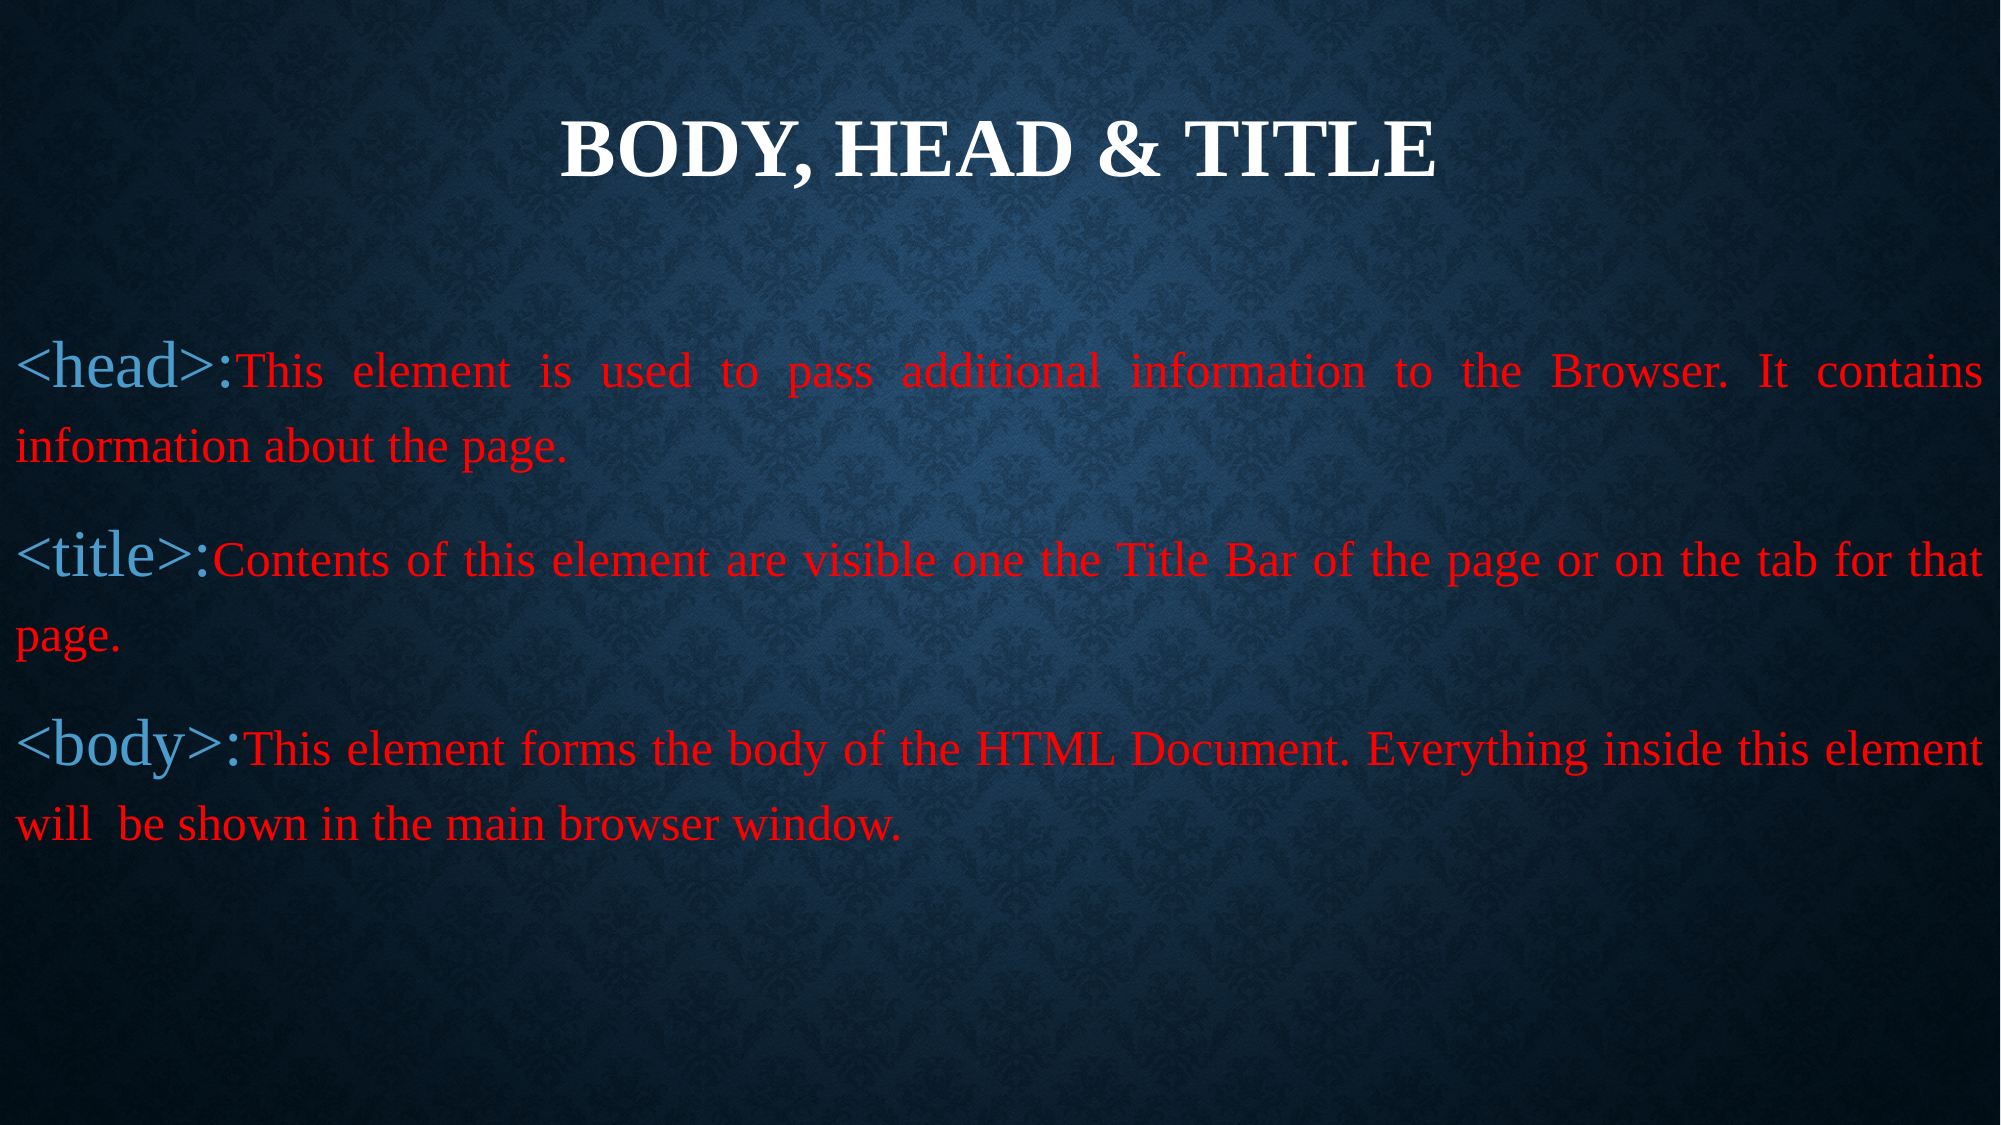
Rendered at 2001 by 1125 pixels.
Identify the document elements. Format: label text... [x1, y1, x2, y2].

list <head>:This element is used to pass additional information to the Browser. It contains information about the page. <title>:Contents of this element are visible one the Title Bar of the page or on the tab for that page. <body>:This element forms the body of the HTML Document. Everything inside this element will be shown in the main browser window. [0, 297, 2000, 1047]
title Body, head & title [0, 41, 2000, 259]
